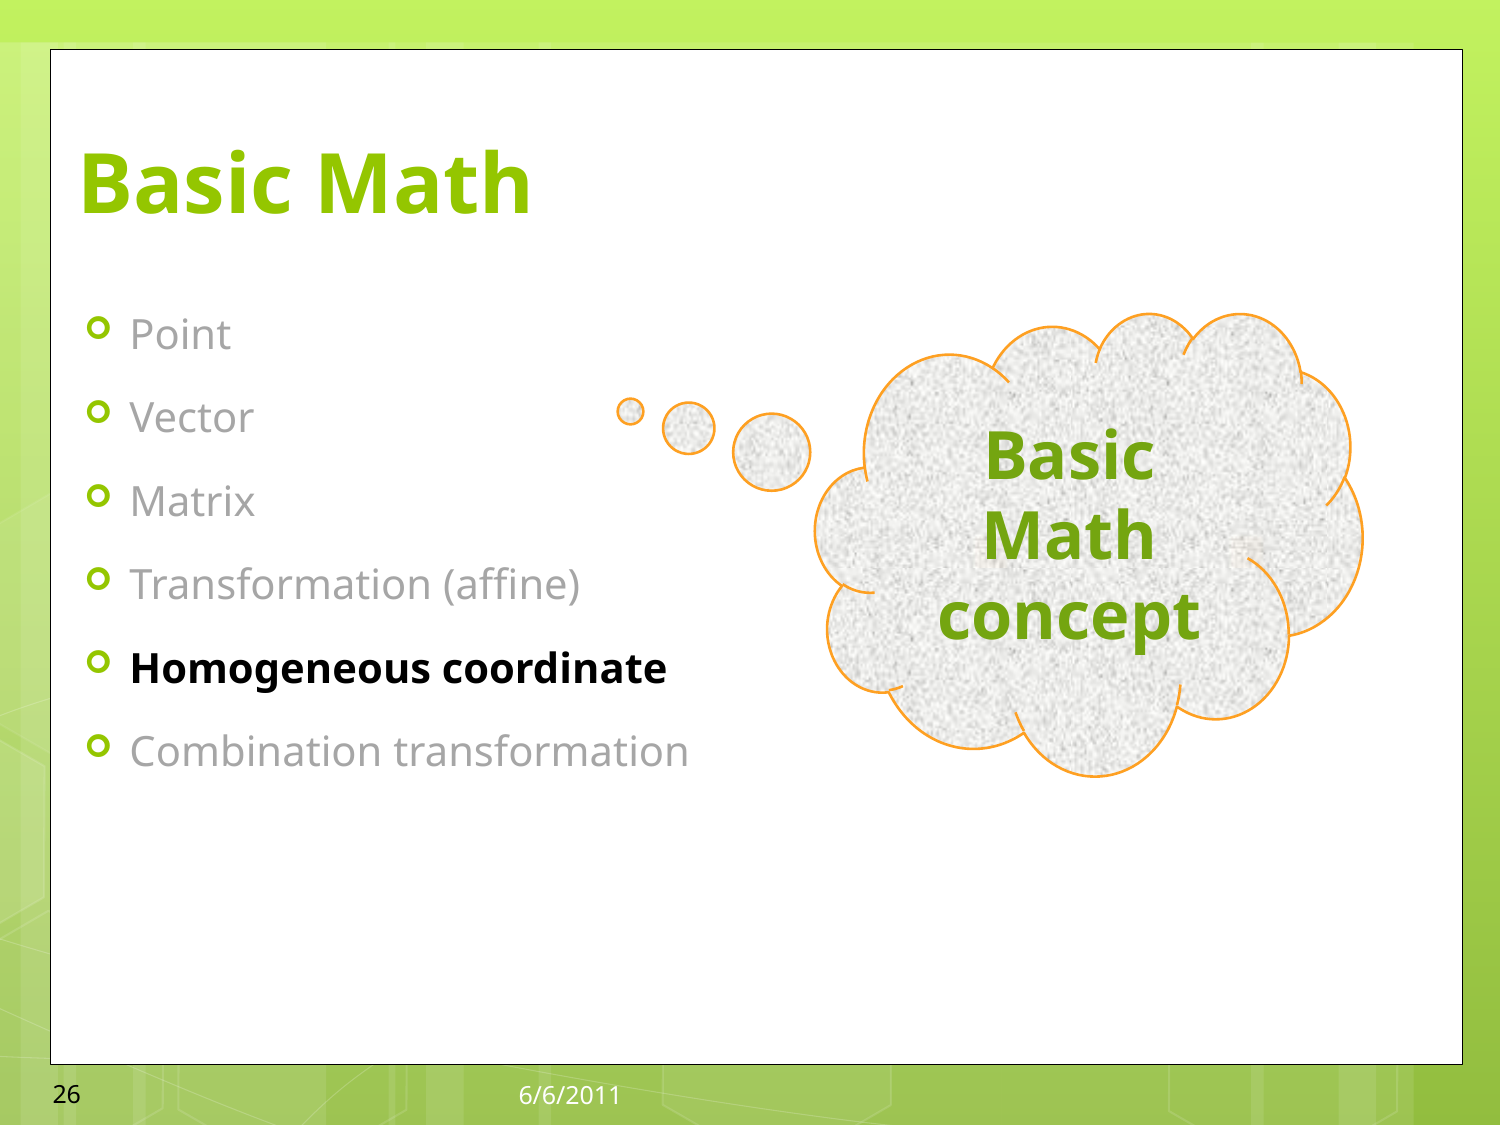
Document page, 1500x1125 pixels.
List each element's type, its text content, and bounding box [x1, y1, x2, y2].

title Basic Math [62, 50, 1450, 238]
text_box Basic Math concept [813, 312, 1364, 778]
text_box Basic Math concept [616, 397, 645, 426]
list Point Vector Matrix Transformation (affine) Homogeneous coordinate Combination transformation [58, 275, 1454, 1063]
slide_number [287, 1065, 638, 1125]
text_box Basic Math concept [661, 401, 716, 456]
slide_number 26 [37, 1065, 256, 1125]
text_box Basic Math concept [731, 412, 812, 493]
